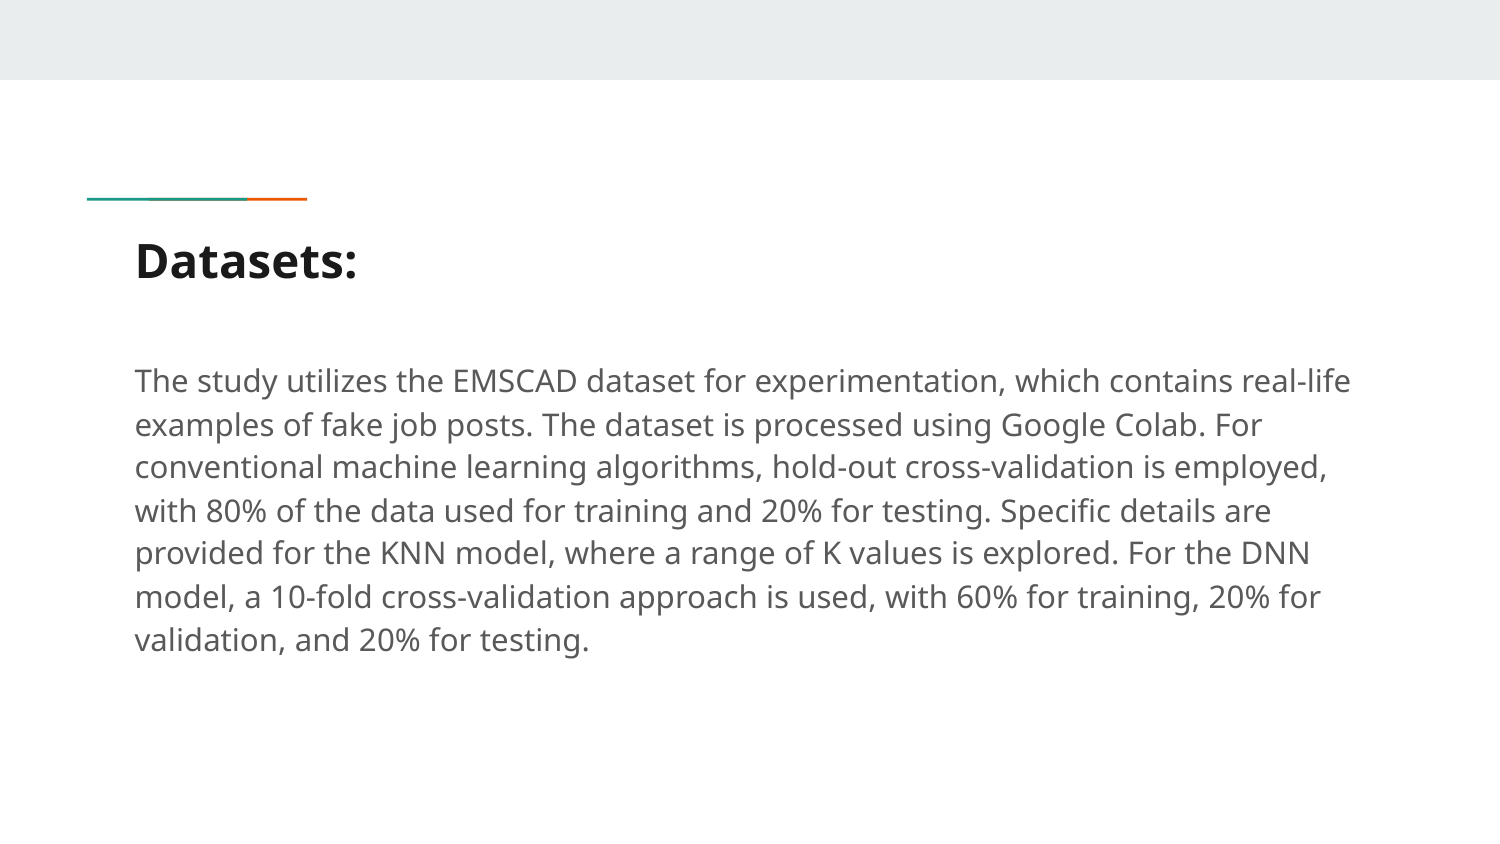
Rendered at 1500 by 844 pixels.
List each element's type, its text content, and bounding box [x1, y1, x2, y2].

title Datasets: [119, 216, 1381, 305]
list The study utilizes the EMSCAD dataset for experimentation, which contains real-life examples of fake job posts. The dataset is processed using Google Colab. For conventional machine learning algorithms, hold-out cross-validation is employed, with 80% of the data used for training and 20% for testing. Specific details are provided for the KNN model, where a range of K values is explored. For the DNN model, a 10-fold cross-validation approach is used, with 60% for training, 20% for validation, and 20% for testing. [119, 341, 1381, 712]
